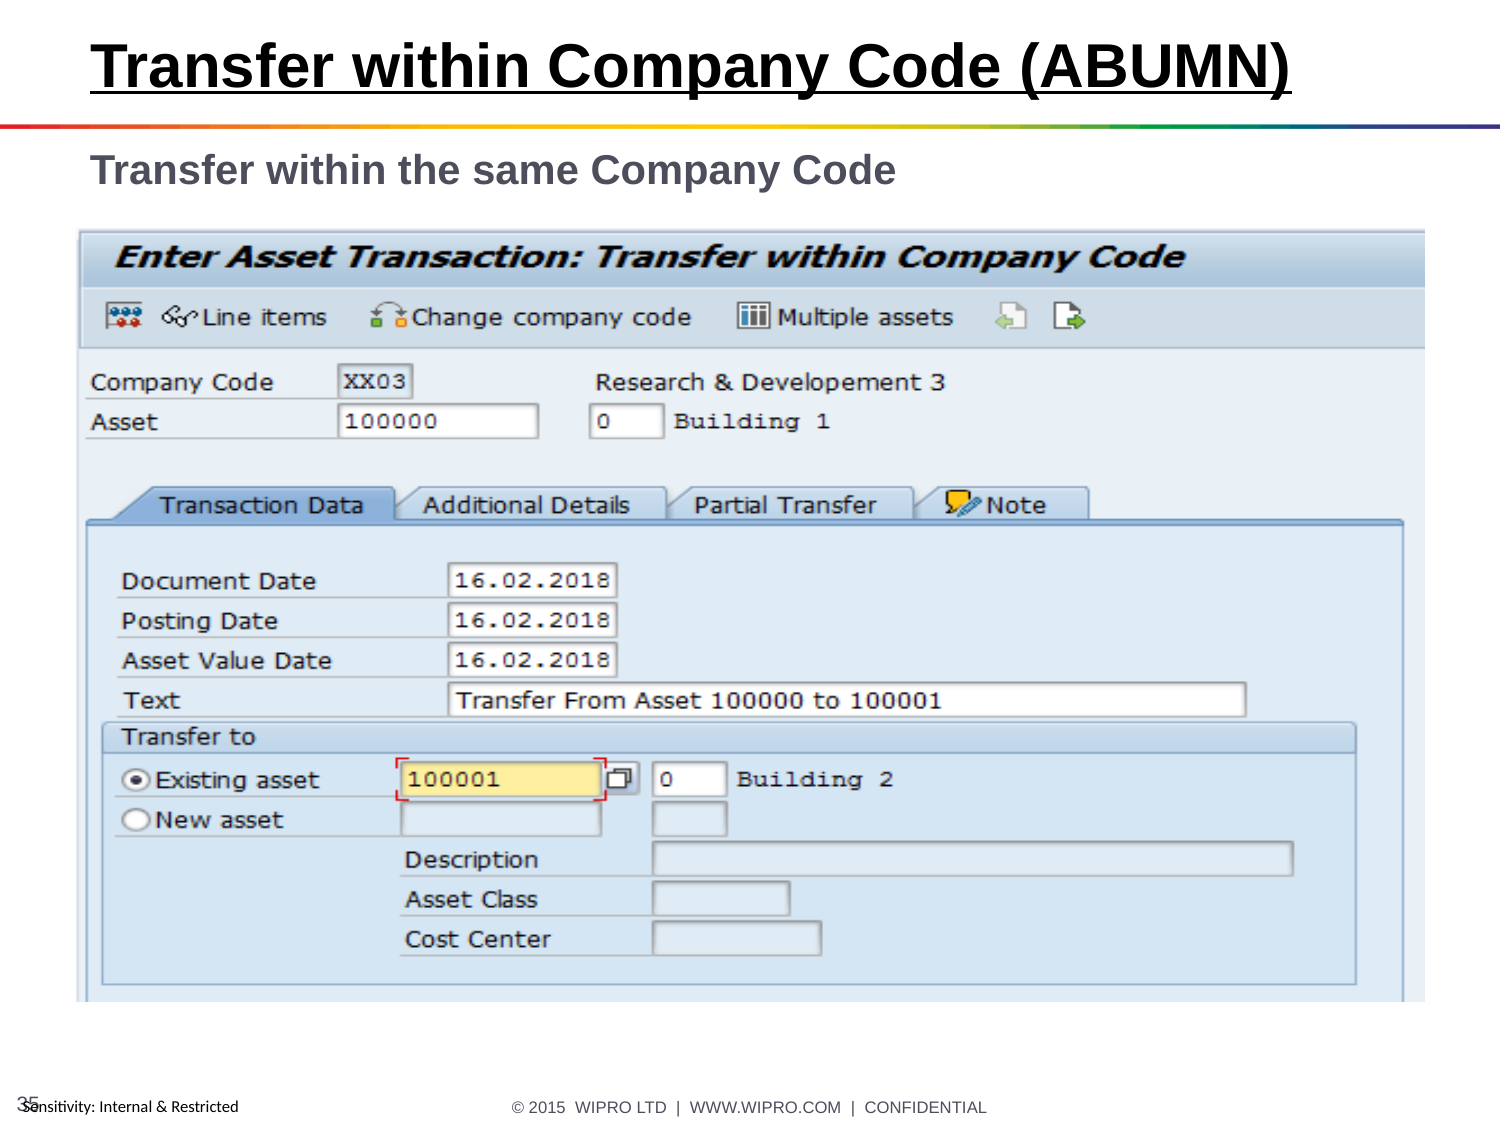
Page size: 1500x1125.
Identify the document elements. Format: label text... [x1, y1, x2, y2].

title Transfer within Company Code (ABUMN) [74, 17, 1426, 109]
text_box Transfer within the same Company Code [75, 135, 1472, 200]
picture [74, 227, 1426, 1002]
